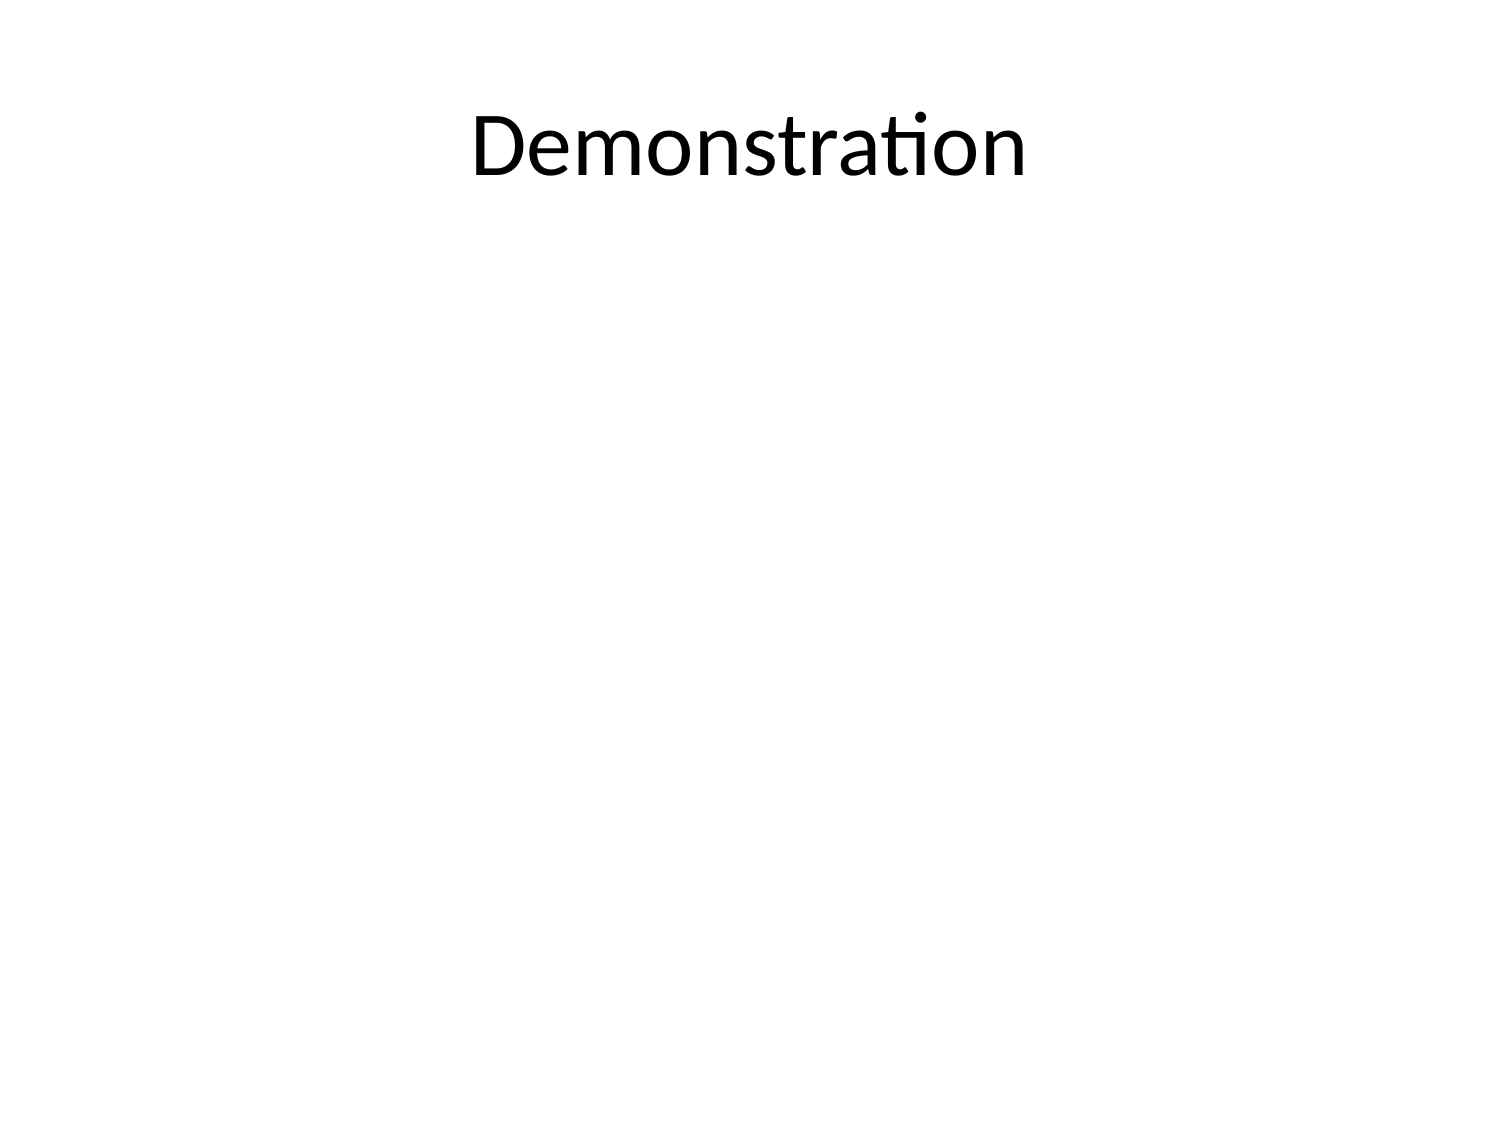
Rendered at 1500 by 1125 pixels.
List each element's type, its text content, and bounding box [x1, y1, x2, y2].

title Demonstration [75, 45, 1425, 233]
